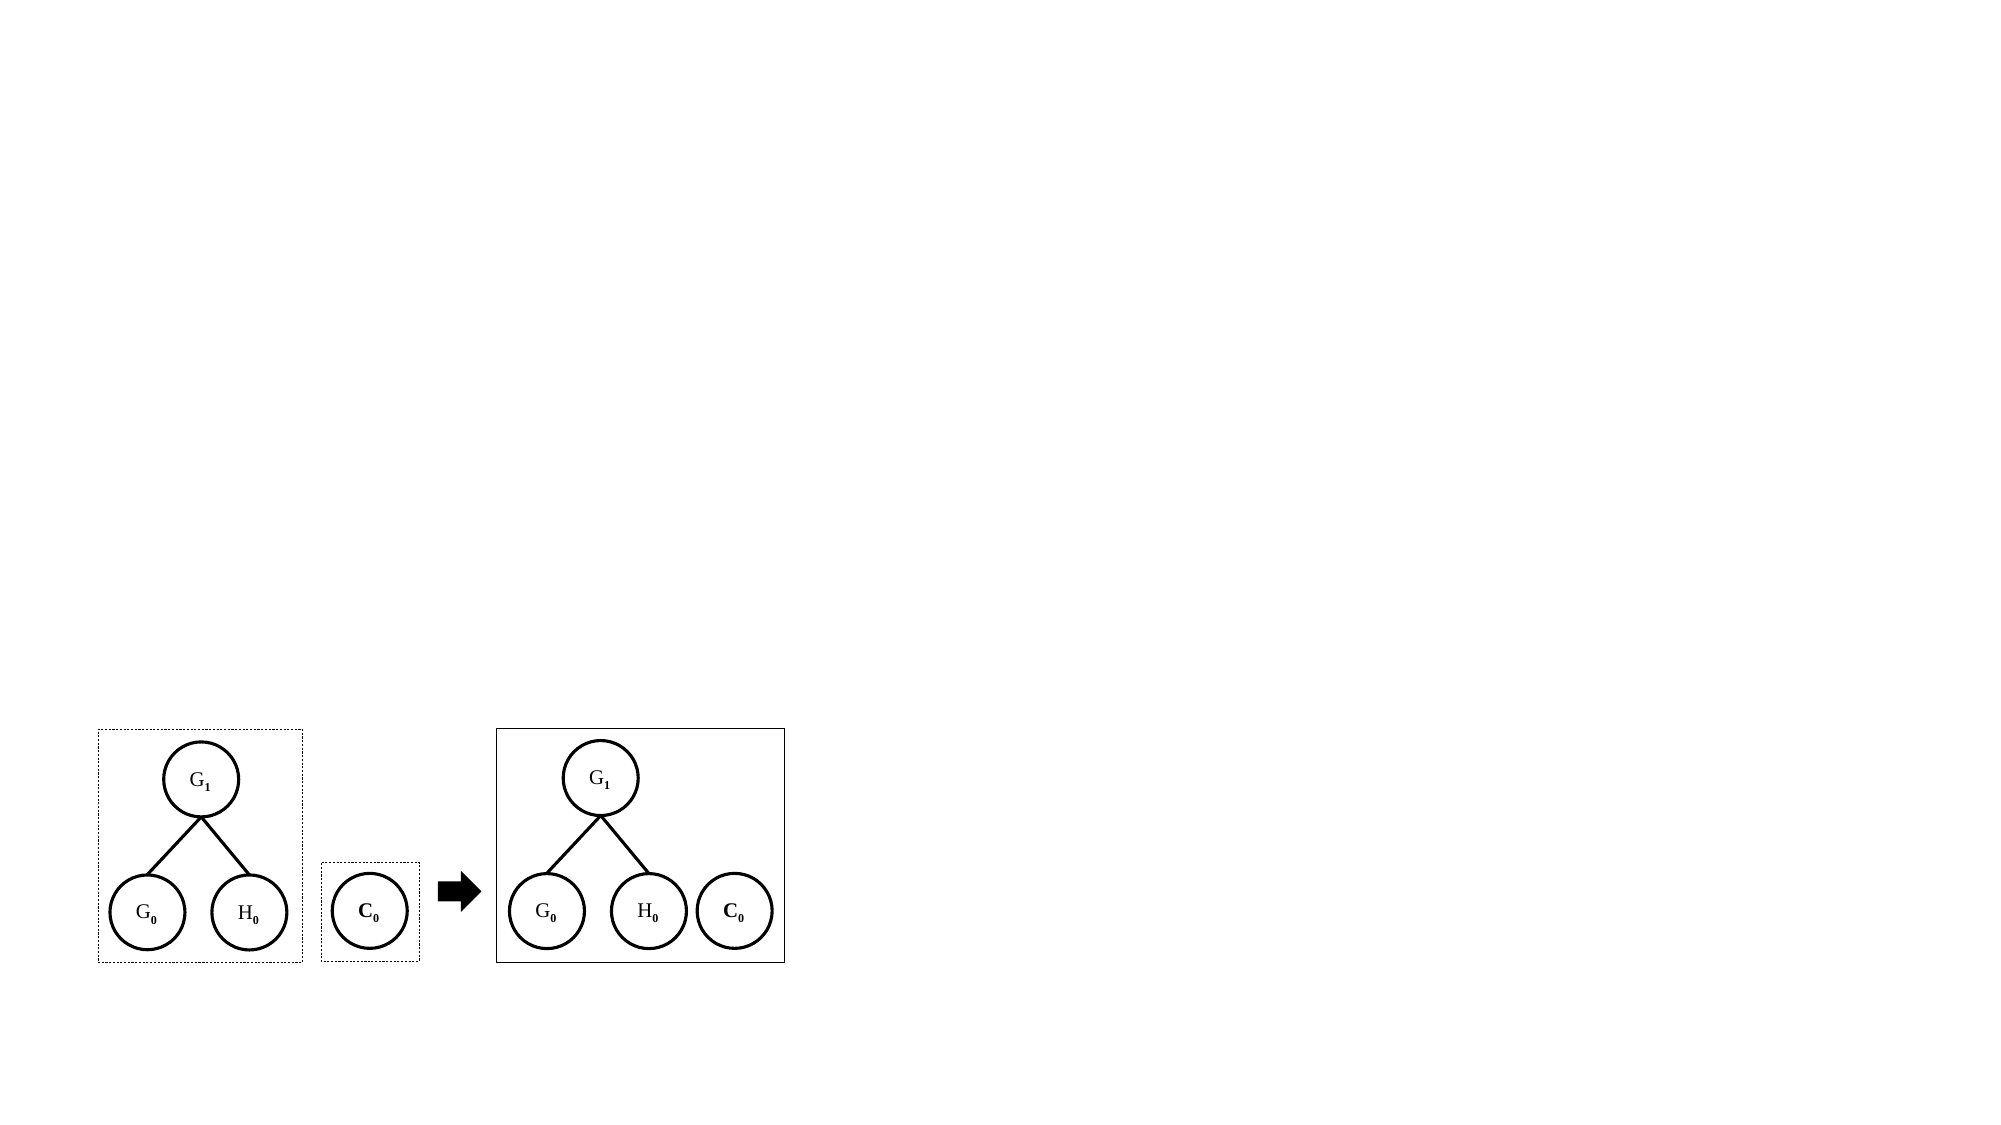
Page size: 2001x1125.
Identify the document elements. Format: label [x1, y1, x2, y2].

text_box [495, 727, 785, 963]
text_box [437, 870, 482, 912]
text_box [147, 816, 201, 875]
text_box [201, 816, 250, 875]
text_box [546, 815, 600, 874]
text_box [320, 861, 420, 962]
text_box [600, 815, 649, 874]
text_box [97, 728, 303, 963]
